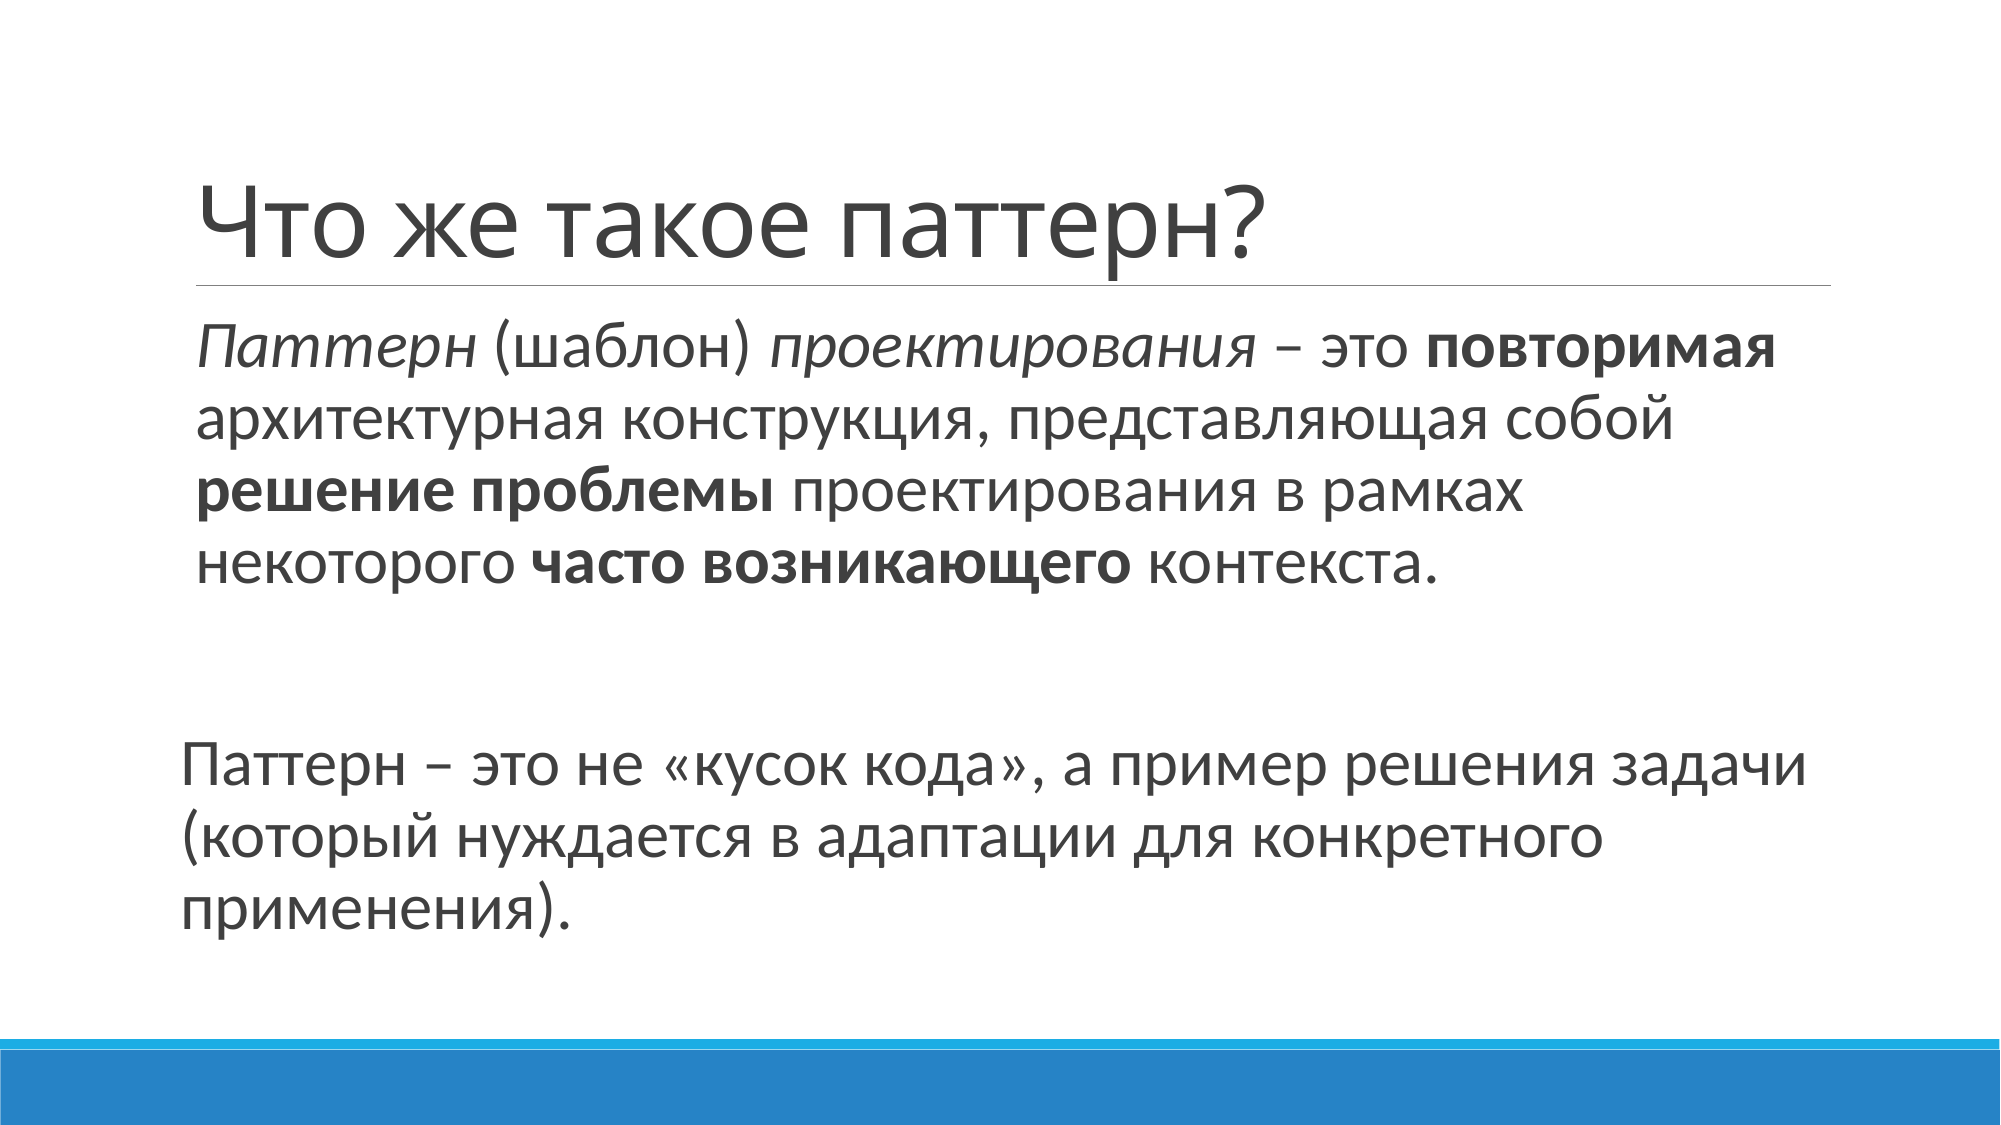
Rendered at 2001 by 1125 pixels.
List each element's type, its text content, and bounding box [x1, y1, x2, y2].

list Паттерн (шаблон) проектирования – это повторимая архитектурная конструкция, представляющая собой решение проблемы проектирования в рамках некоторого часто возникающего контекста. Паттерн – это не «кусок кода», а пример решения задачи (который нуждается в адаптации для конкретного применения). [180, 302, 1830, 963]
title Что же такое паттерн? [180, 47, 1830, 285]
